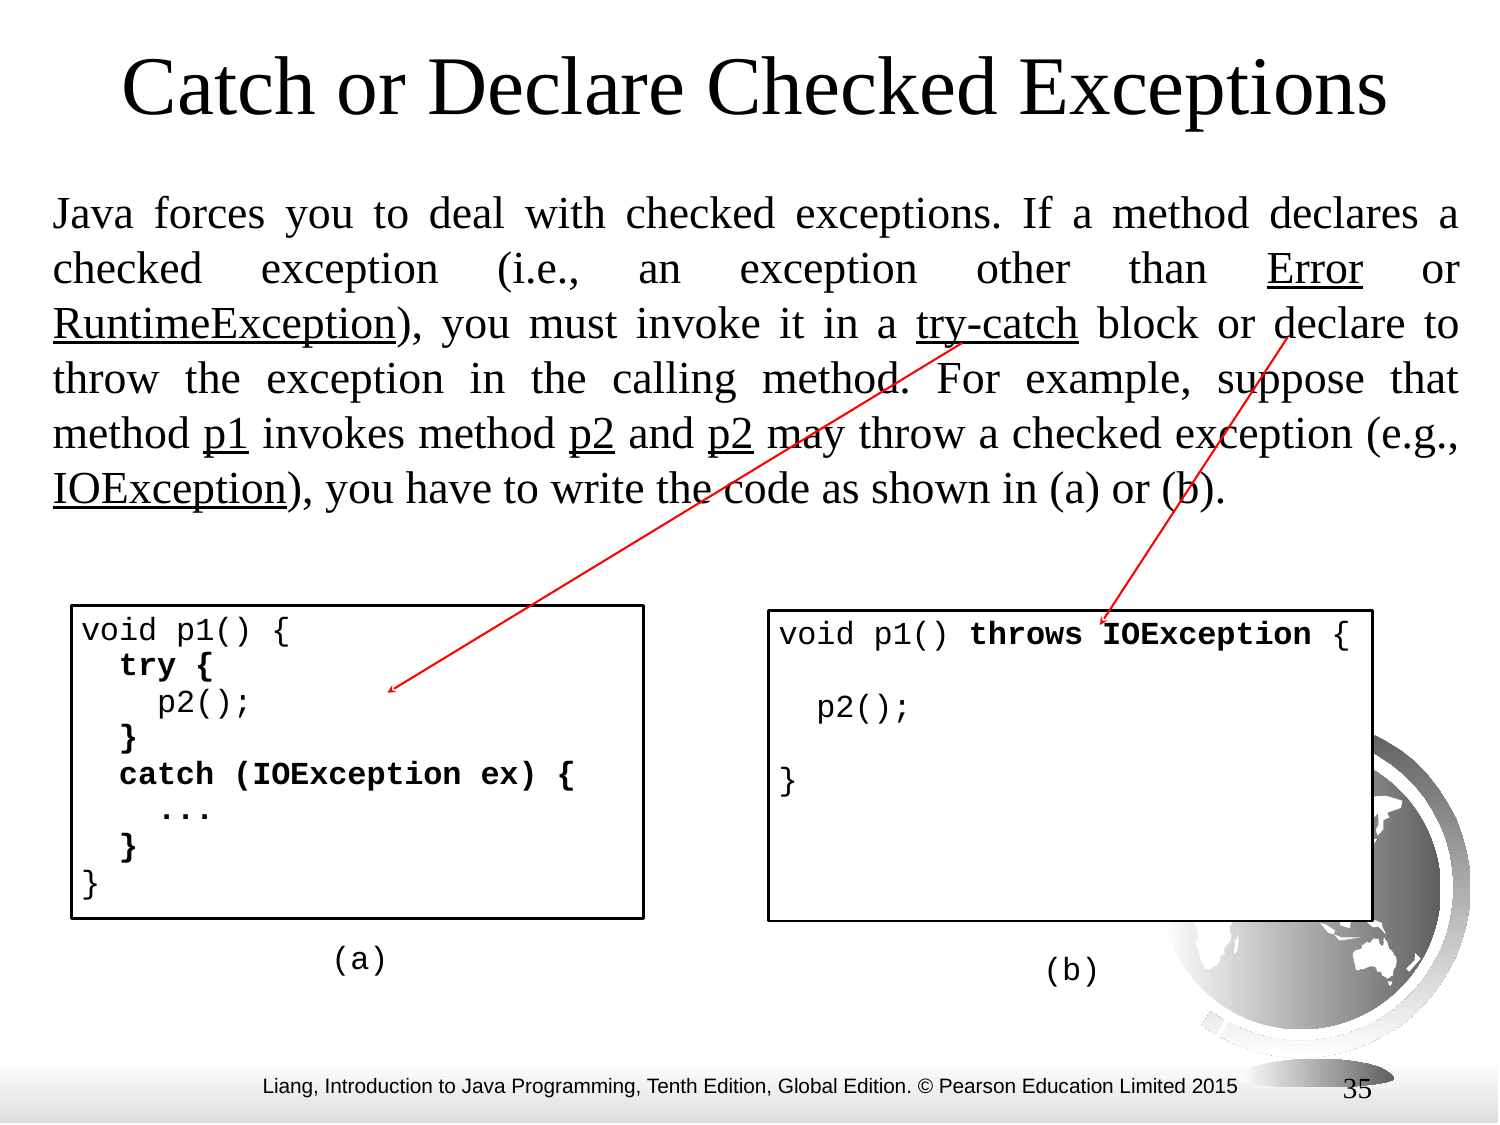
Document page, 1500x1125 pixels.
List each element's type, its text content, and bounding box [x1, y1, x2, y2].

slide_number 35 [1074, 1049, 1388, 1125]
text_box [37, 574, 1425, 1003]
title Catch or Declare Checked Exceptions [62, 24, 1450, 138]
list Java forces you to deal with checked exceptions. If a method declares a checked exception (i.e., an exception other than Error or RuntimeException), you must invoke it in a try-catch block or declare to throw the exception in the calling method. For example, suppose that method p1 invokes method p2 and p2 may throw a checked exception (e.g., IOException), you have to write the code as shown in (a) or (b). [37, 174, 1475, 550]
